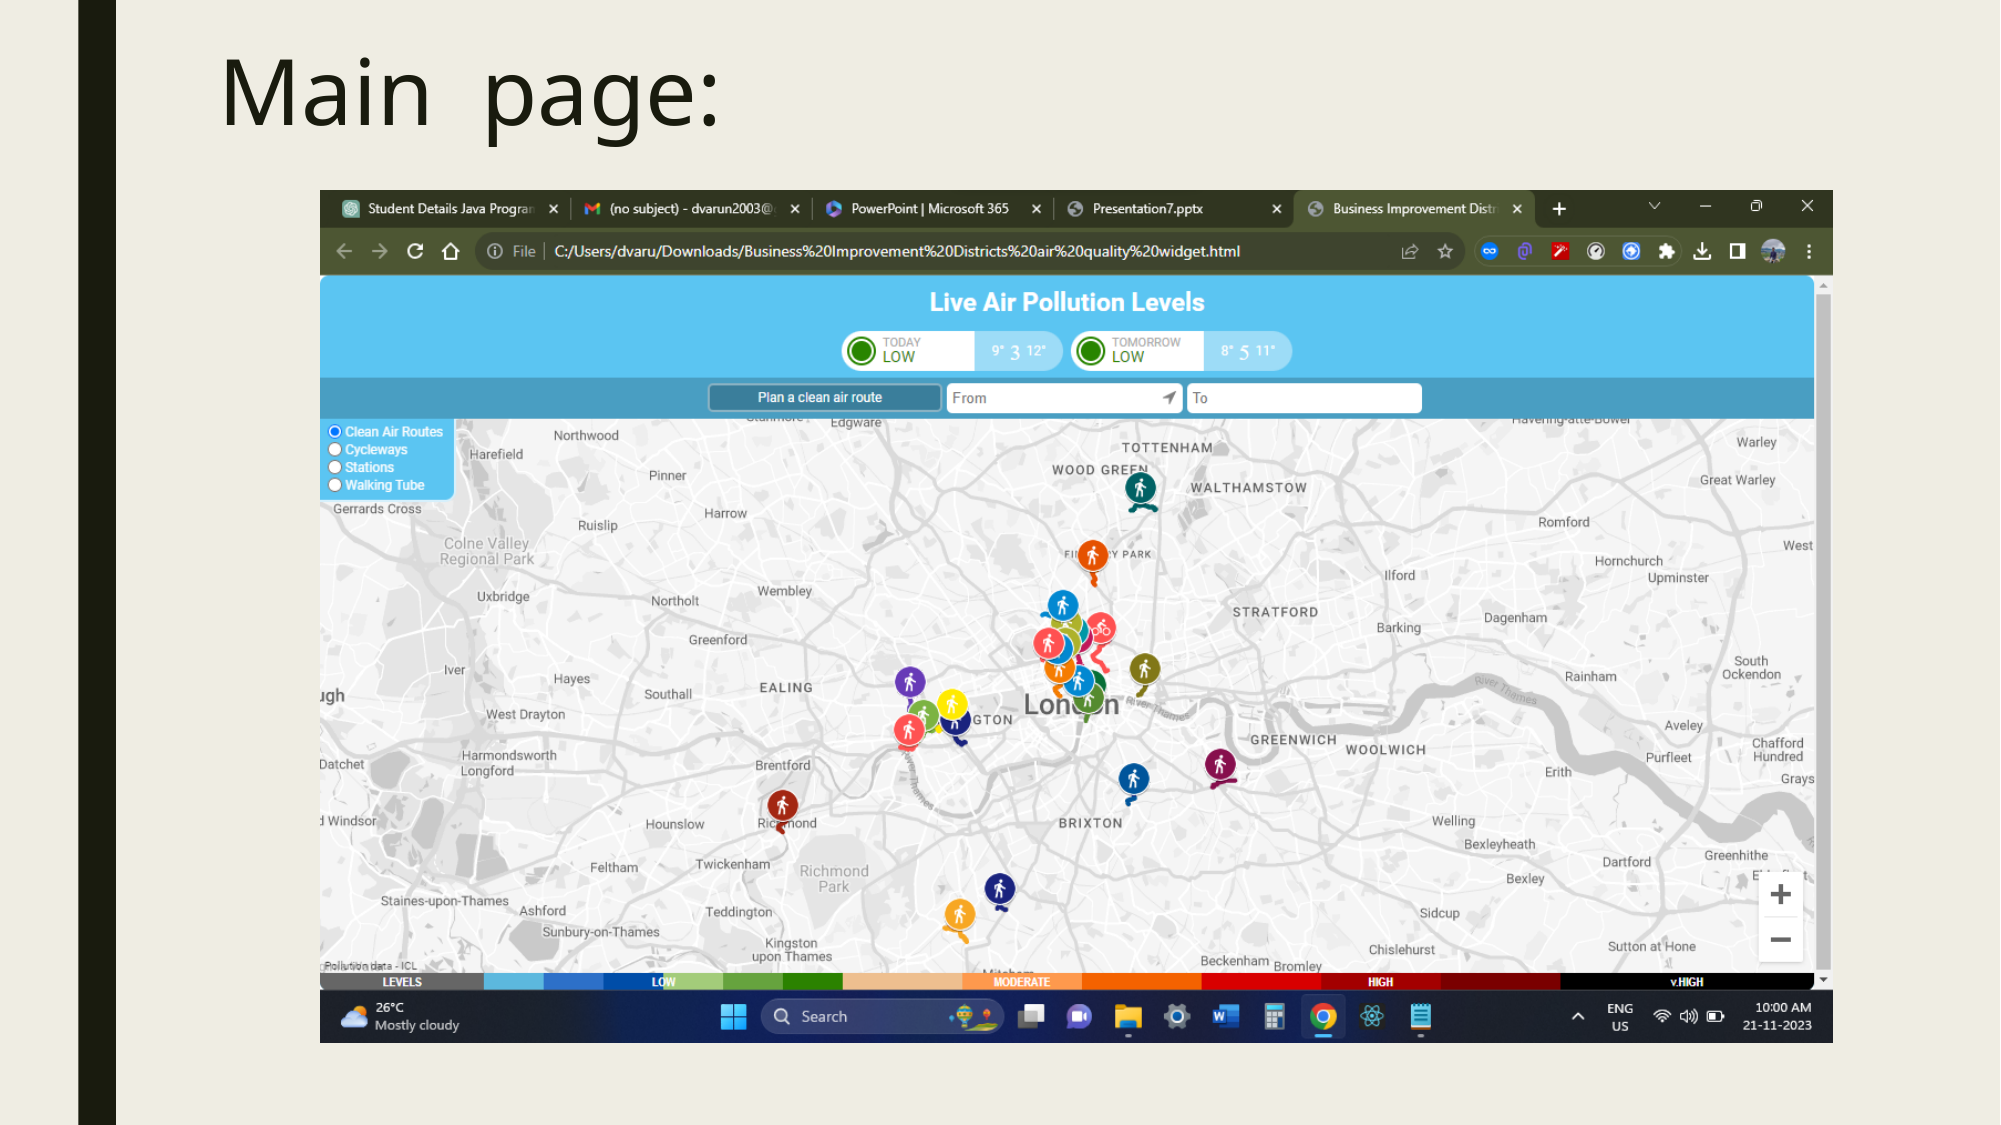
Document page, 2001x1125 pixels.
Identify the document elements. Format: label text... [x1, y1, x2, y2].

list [320, 191, 1833, 1043]
title Main page: [203, 39, 1779, 284]
